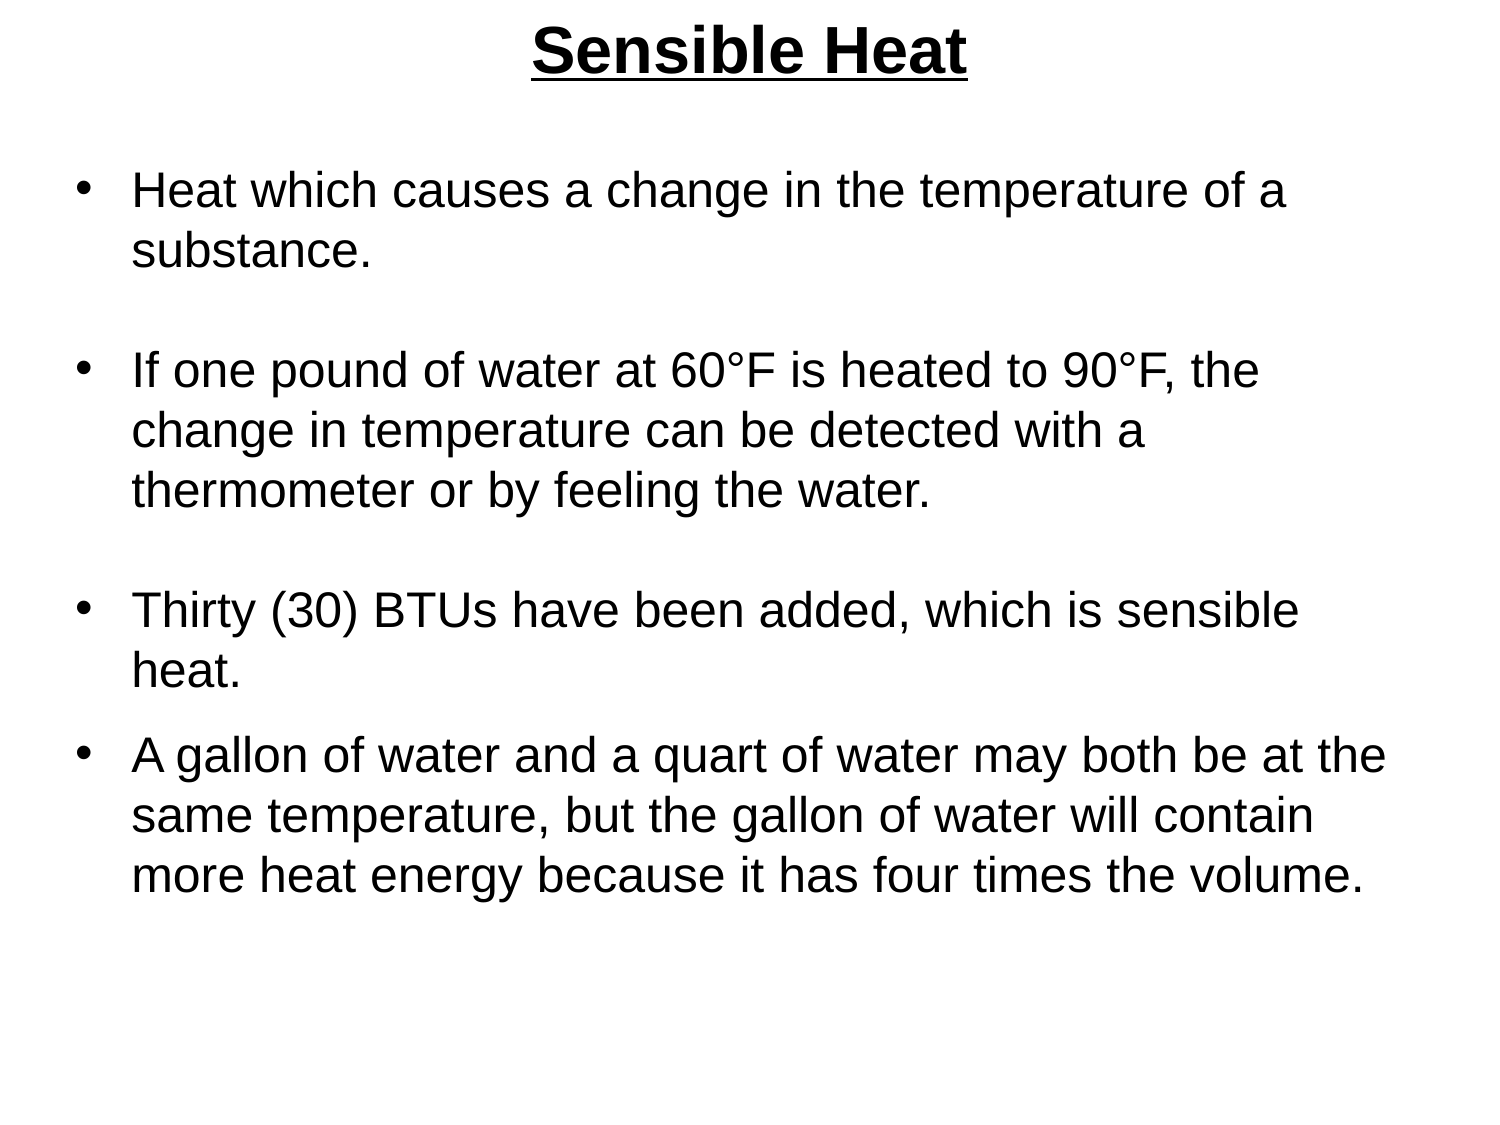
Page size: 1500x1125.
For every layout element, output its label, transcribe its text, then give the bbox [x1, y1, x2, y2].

text_box Heat which causes a change in the temperature of a substance. If one pound of water at 60°F is heated to 90°F, the change in temperature can be detected with a thermometer or by feeling the water. Thirty (30) BTUs have been added, which is sensible heat. A gallon of water and a quart of water may both be at the same temperature, but the gallon of water will contain more heat energy because it has four times the volume. [0, 149, 1500, 910]
text_box Sensible Heat [0, 0, 1500, 95]
